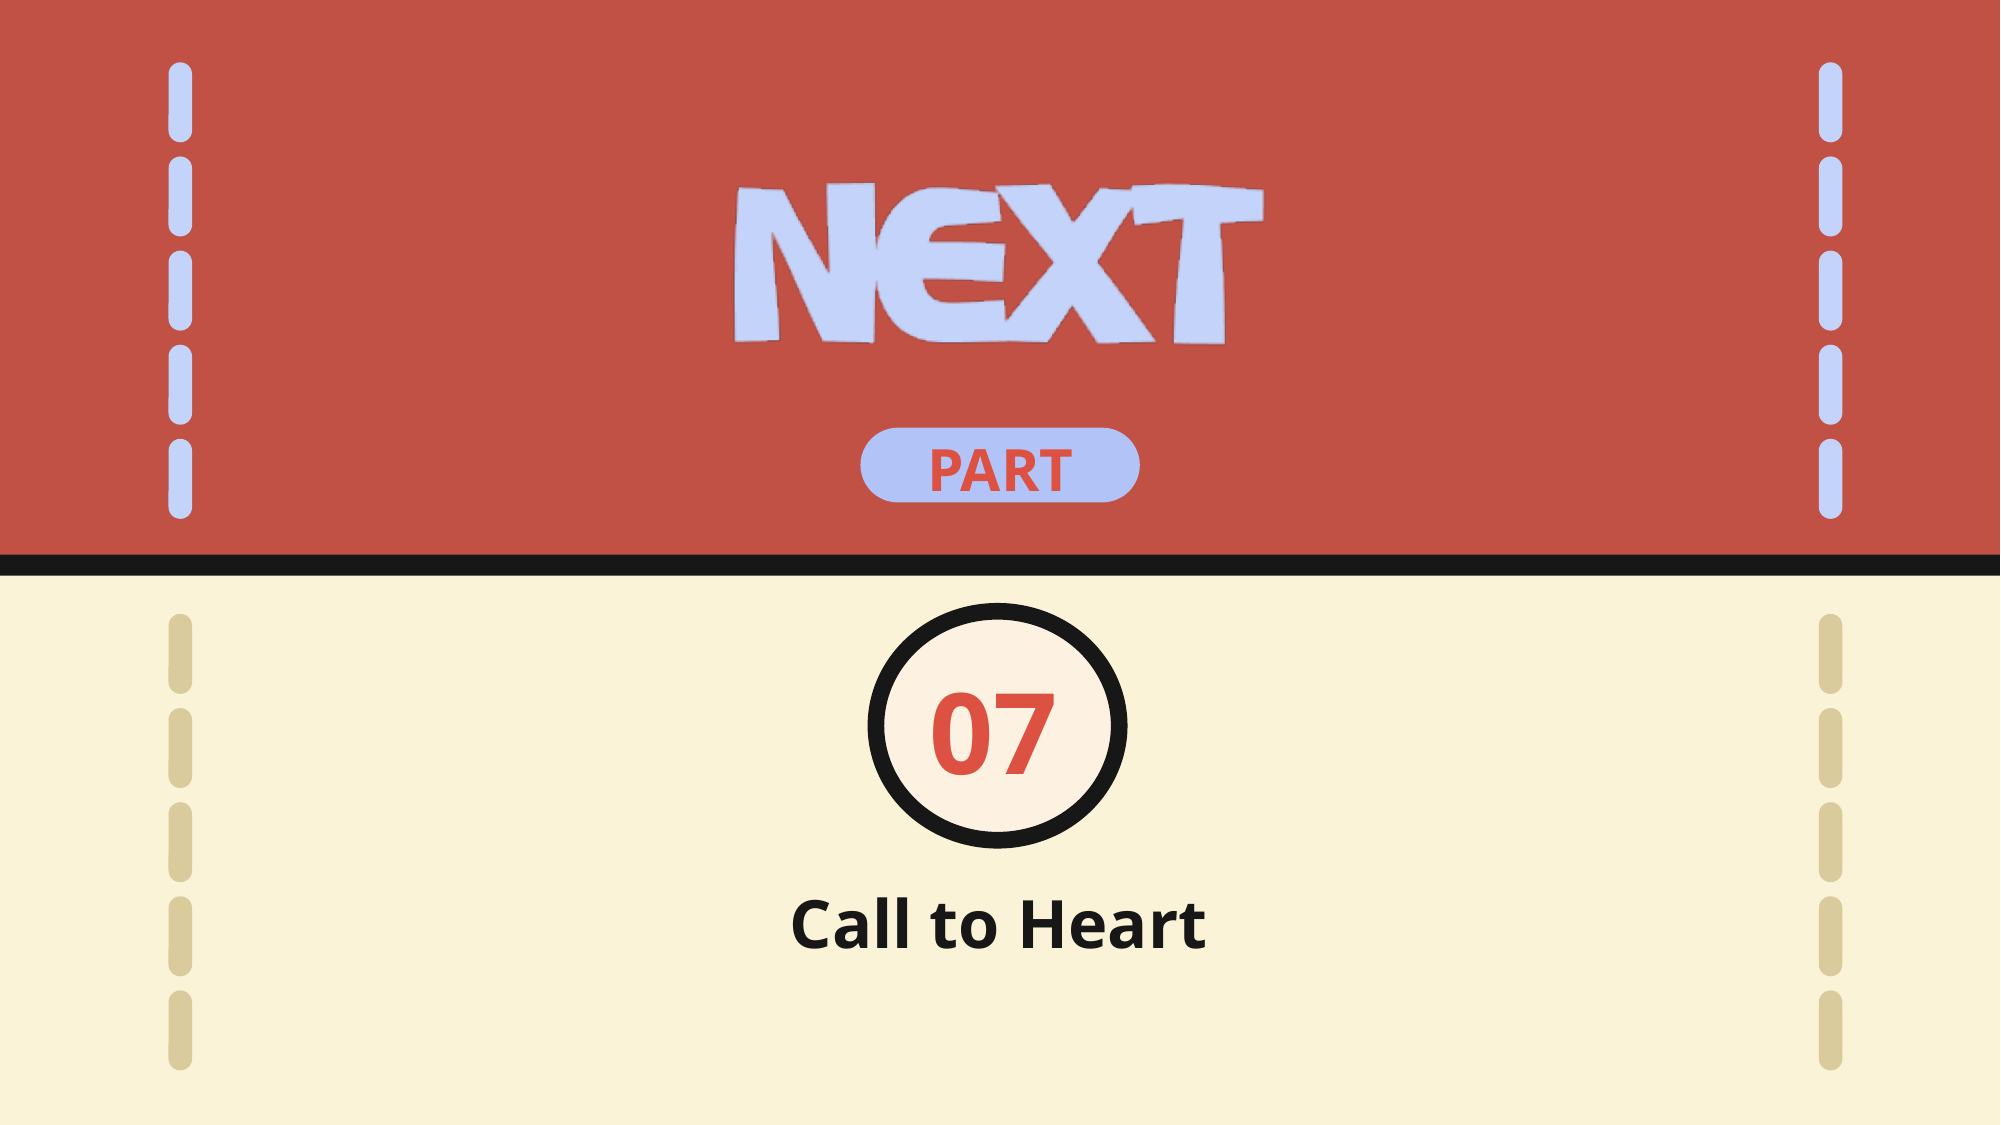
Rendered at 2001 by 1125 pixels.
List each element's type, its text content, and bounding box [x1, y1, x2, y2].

text_box [1818, 990, 1843, 1071]
text_box [0, 554, 2000, 576]
text_box Call to Heart [168, 874, 1829, 970]
text_box [1818, 708, 1843, 788]
text_box PART [905, 425, 1095, 495]
text_box [1818, 613, 1843, 694]
text_box [1818, 156, 1843, 237]
text_box [168, 990, 193, 1071]
text_box [1818, 62, 1843, 143]
text_box 07 [875, 611, 1120, 841]
text_box [1818, 438, 1843, 519]
text_box [168, 438, 193, 519]
text_box [168, 613, 193, 694]
text_box [1818, 896, 1843, 977]
text_box [860, 427, 1140, 503]
text_box [168, 802, 193, 883]
text_box [168, 156, 193, 237]
text_box [168, 344, 193, 425]
text_box [168, 250, 193, 331]
text_box [1818, 802, 1843, 883]
text_box [1818, 344, 1843, 425]
text_box [168, 896, 193, 977]
text_box [168, 62, 193, 143]
text_box [168, 708, 193, 788]
text_box [0, 576, 2000, 1125]
text_box [1818, 250, 1843, 331]
text_box [0, 0, 2000, 554]
picture [695, 133, 1305, 385]
